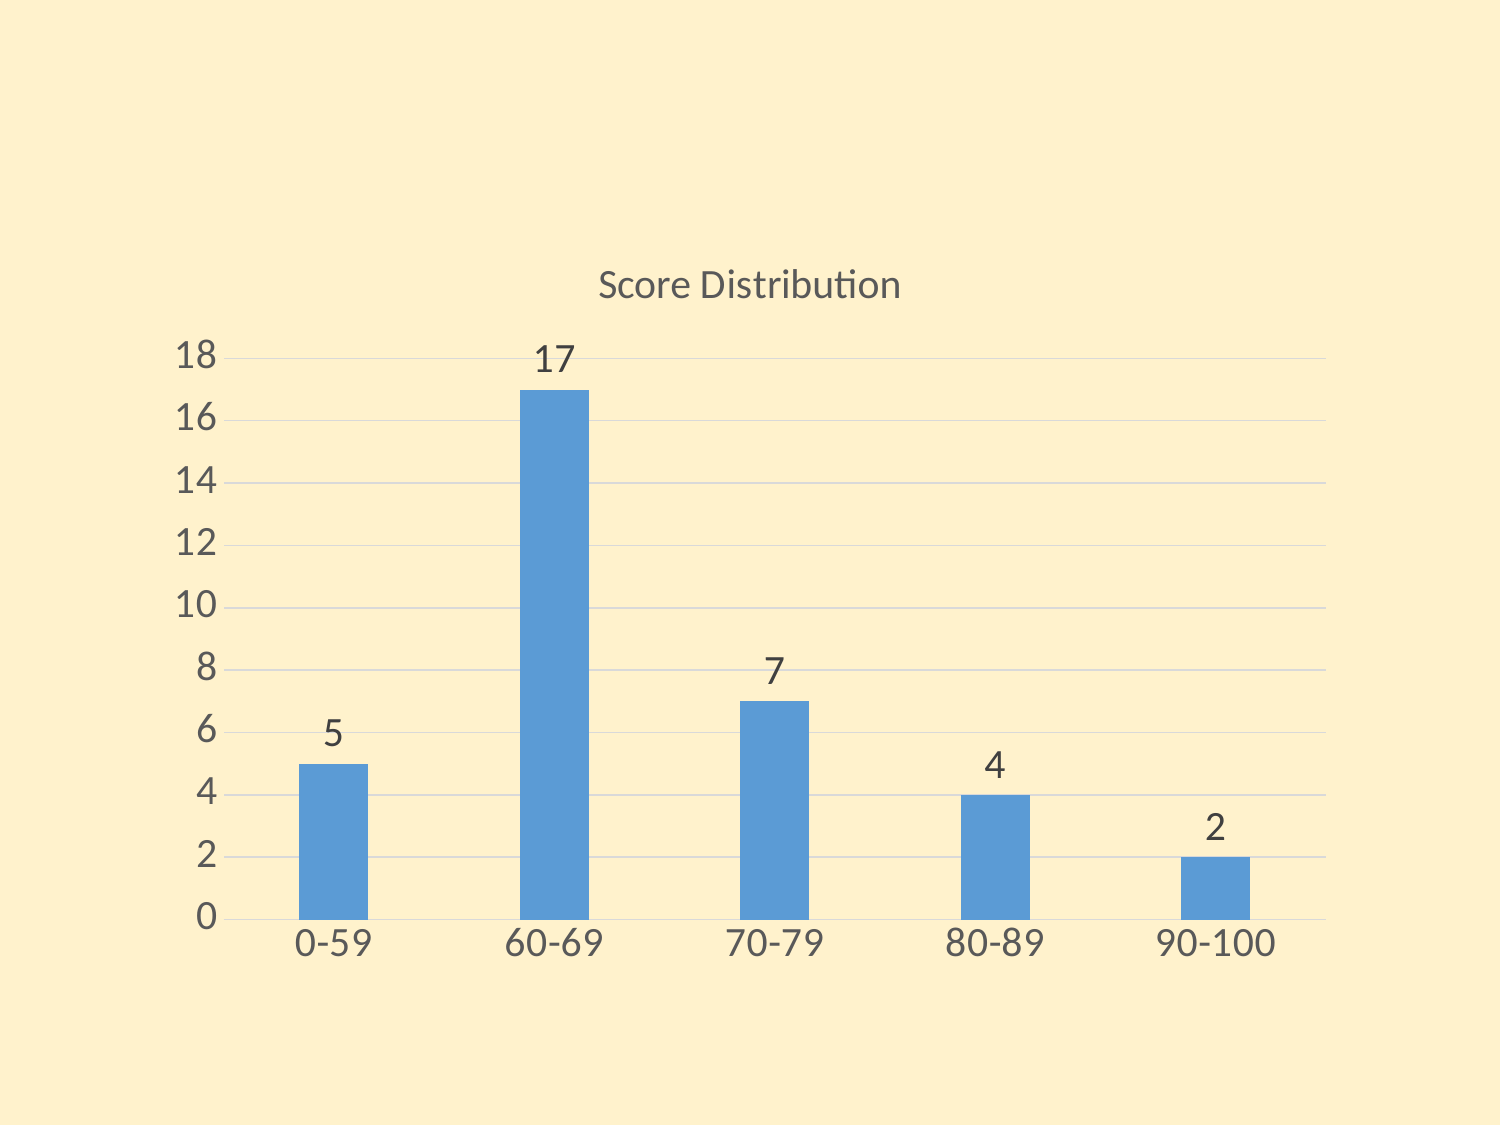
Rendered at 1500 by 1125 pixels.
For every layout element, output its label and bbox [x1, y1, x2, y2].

chart [149, 231, 1350, 983]
